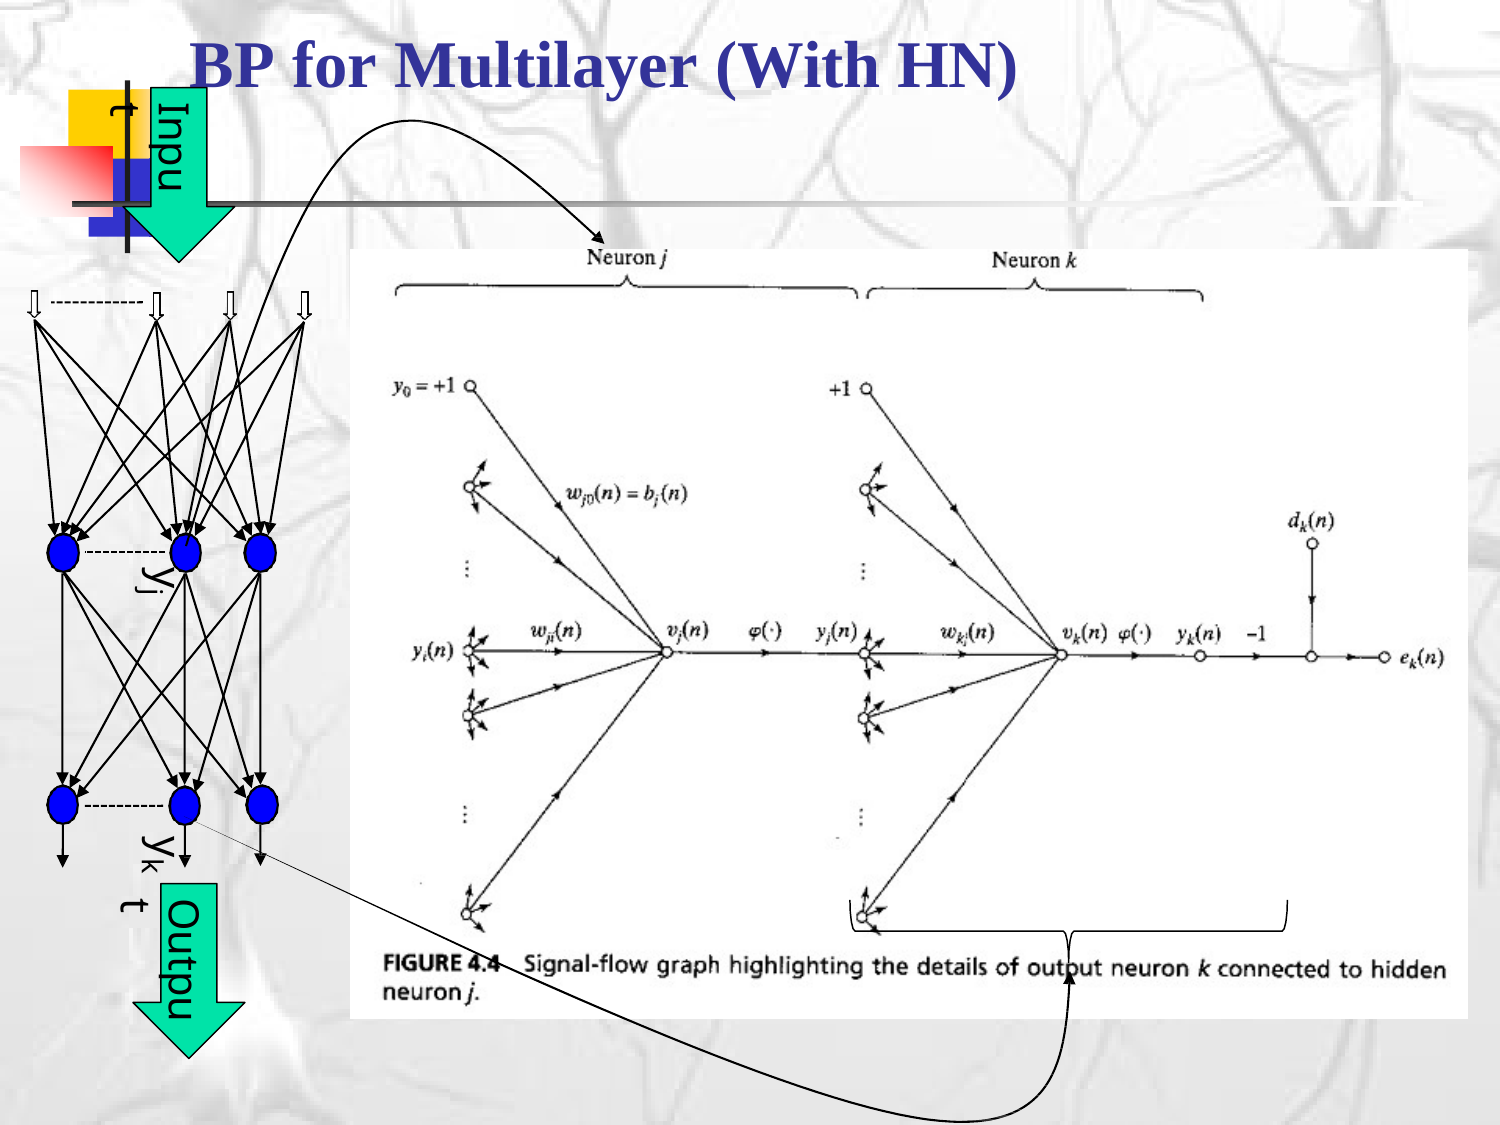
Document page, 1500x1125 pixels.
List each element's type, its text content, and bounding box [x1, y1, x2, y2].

title BP for Multilayer (With HN) [187, 18, 1022, 209]
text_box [182, 816, 1289, 1124]
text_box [26, 289, 313, 868]
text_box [131, 882, 177, 1060]
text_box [121, 86, 236, 264]
picture [0, 0, 1500, 1125]
text_box [269, 119, 605, 288]
